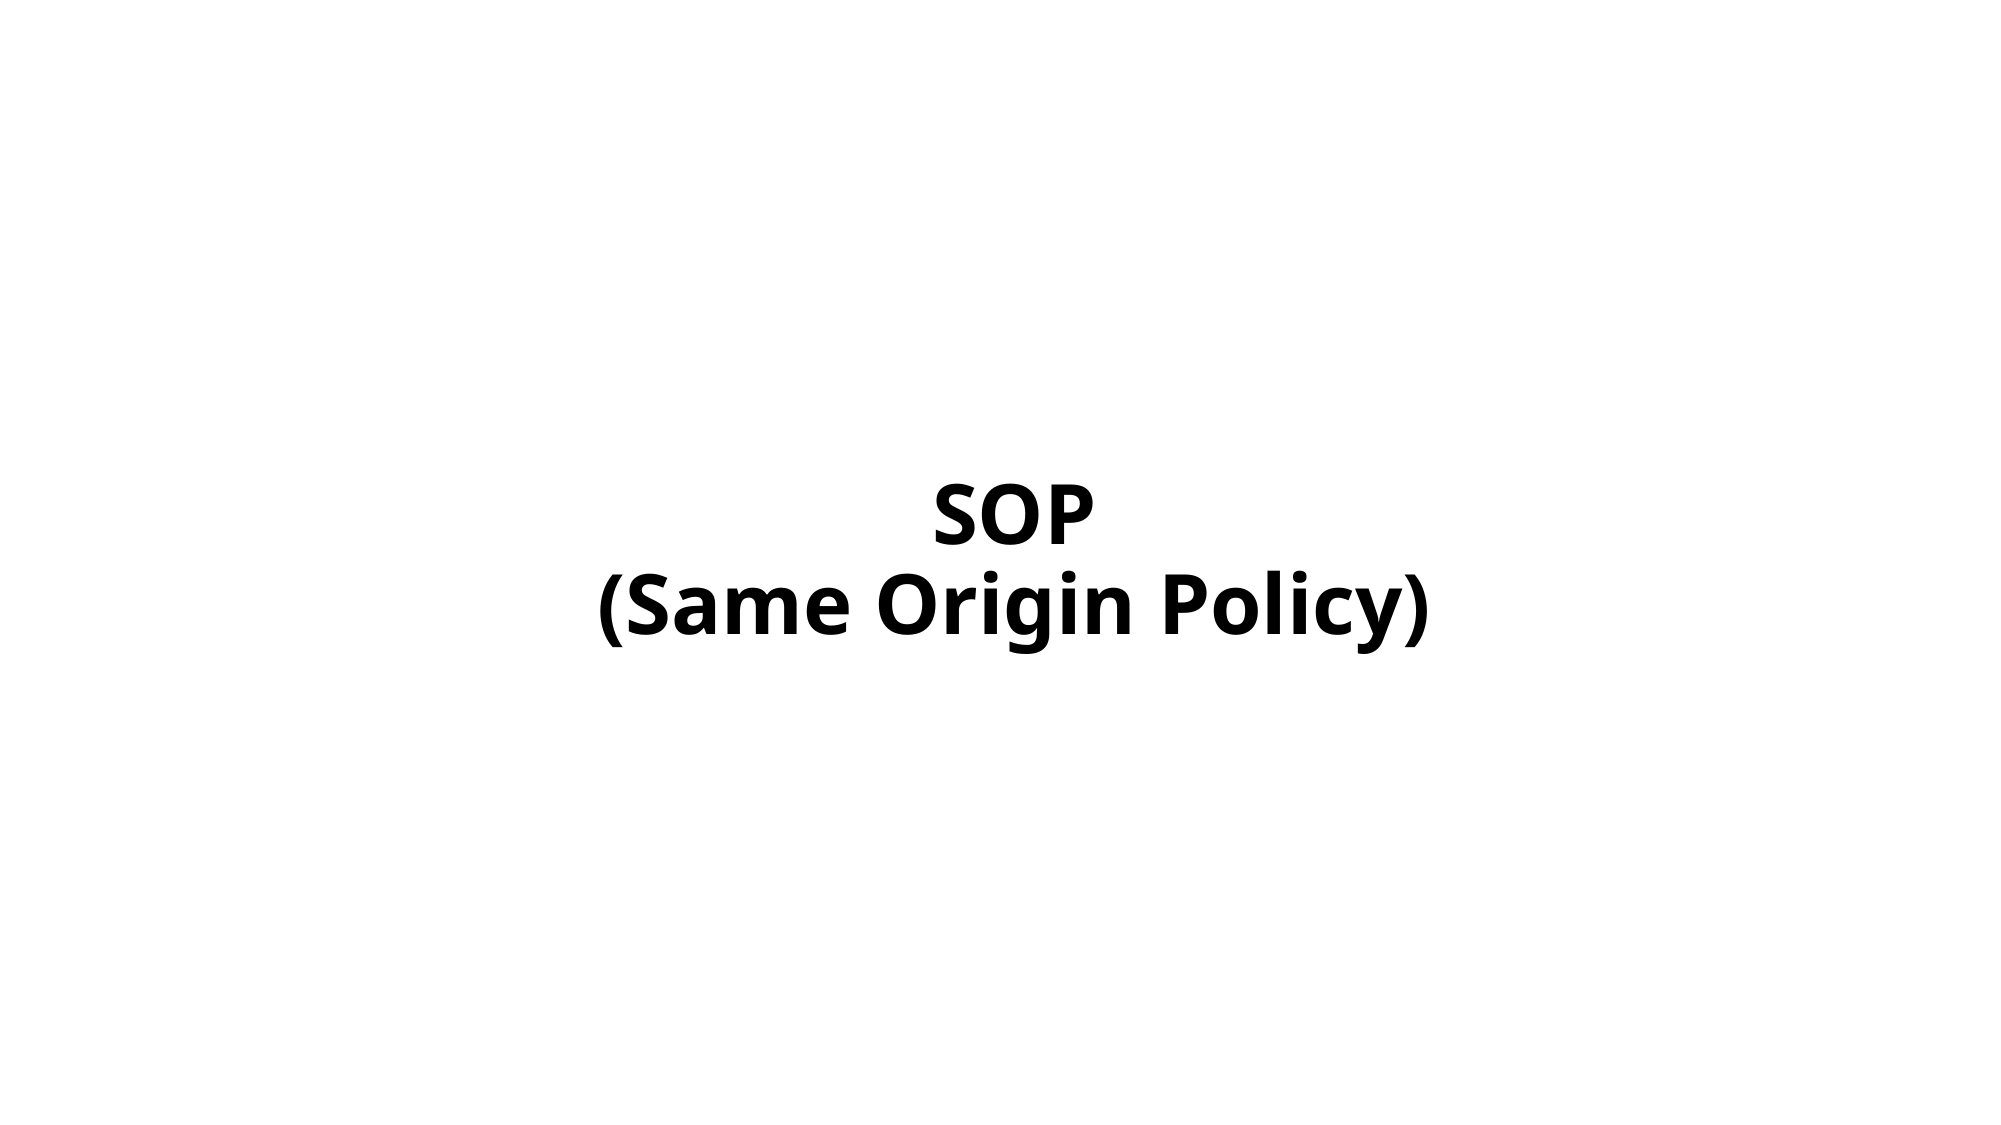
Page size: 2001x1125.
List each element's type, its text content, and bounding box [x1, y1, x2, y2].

title SOP (Same Origin Policy) [222, 487, 1806, 638]
